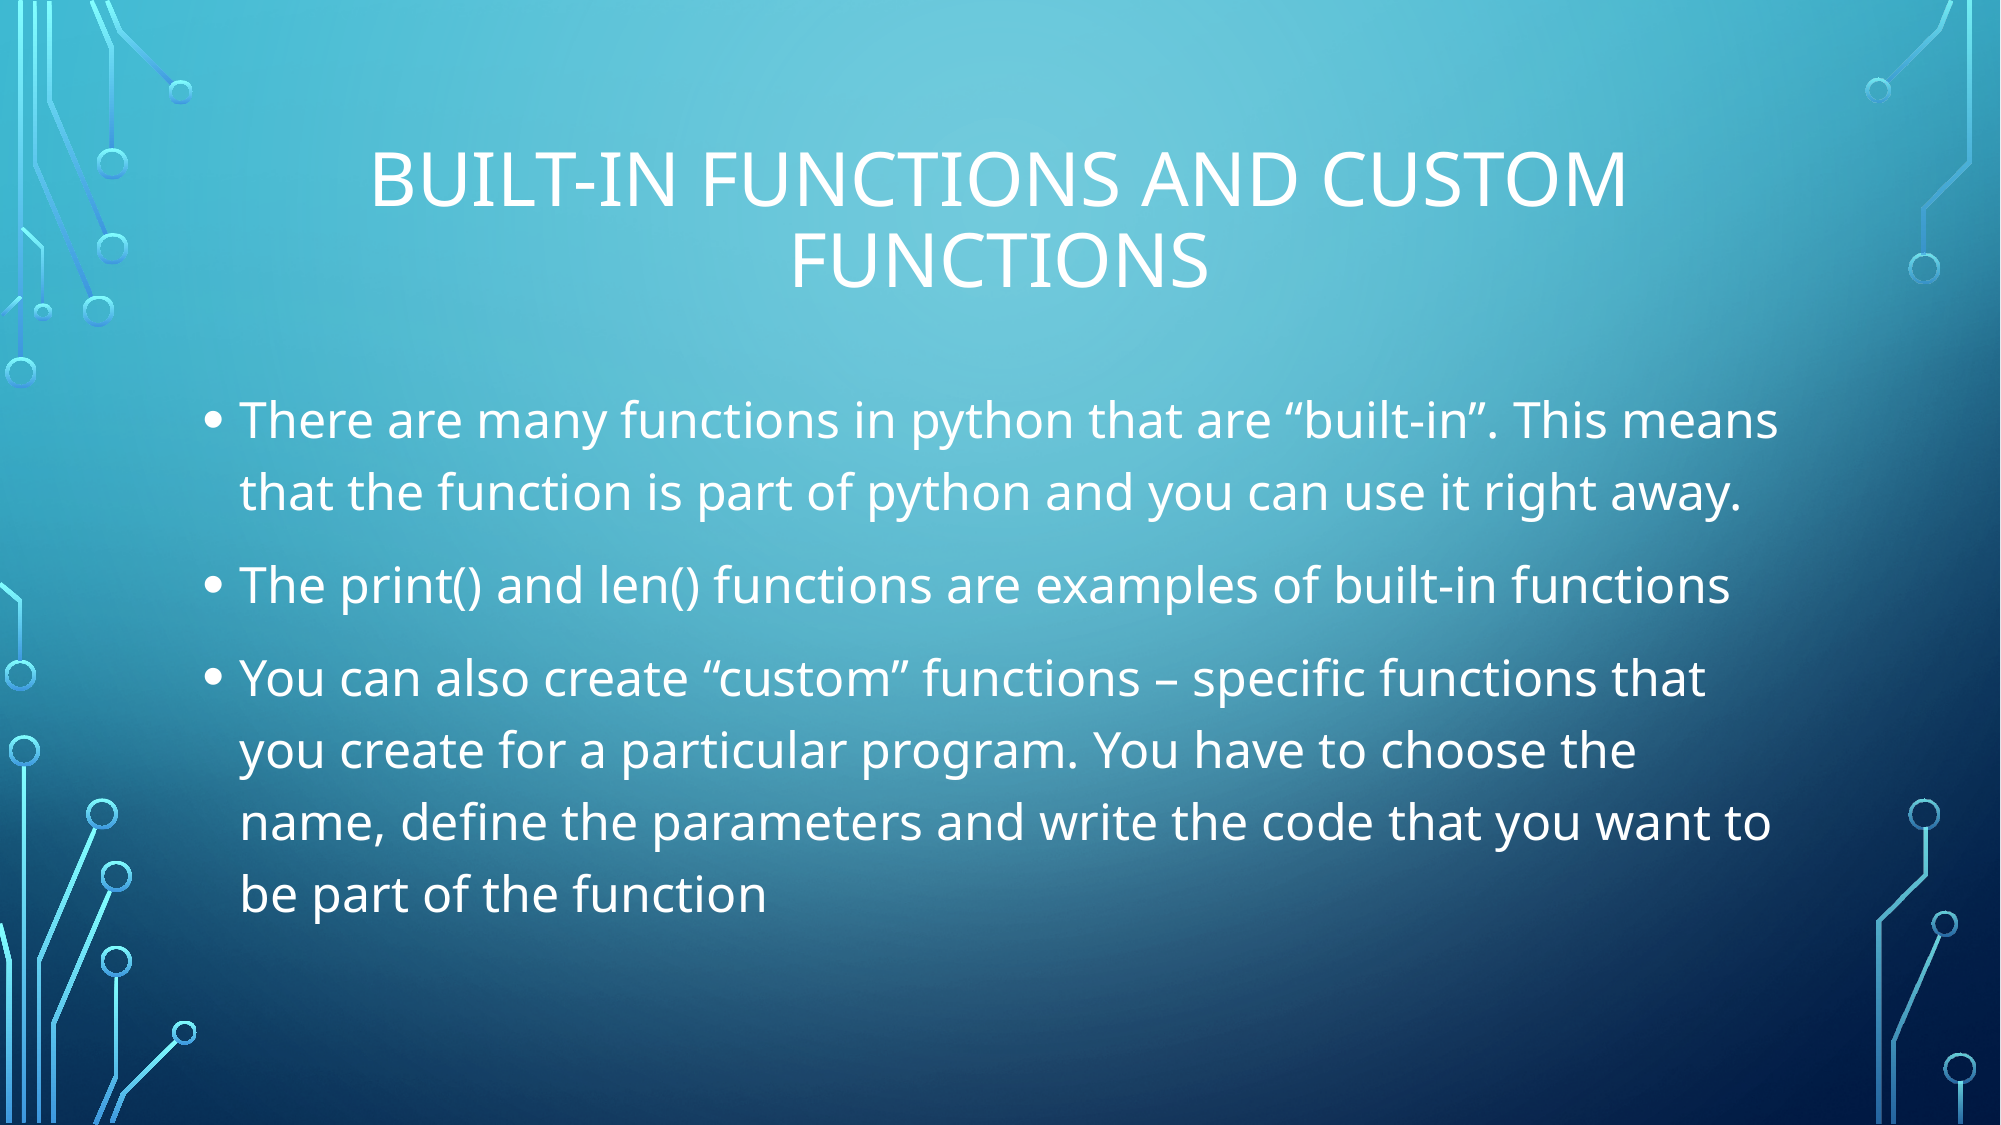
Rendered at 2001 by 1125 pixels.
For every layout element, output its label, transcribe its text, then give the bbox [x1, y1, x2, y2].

title Built-in Functions and Custom Functions [187, 101, 1813, 344]
list There are many functions in python that are “built-in”. This means that the function is part of python and you can use it right away. The print() and len() functions are examples of built-in functions You can also create “custom” functions – specific functions that you create for a particular program. You have to choose the name, define the parameters and write the code that you want to be part of the function [187, 369, 1813, 950]
